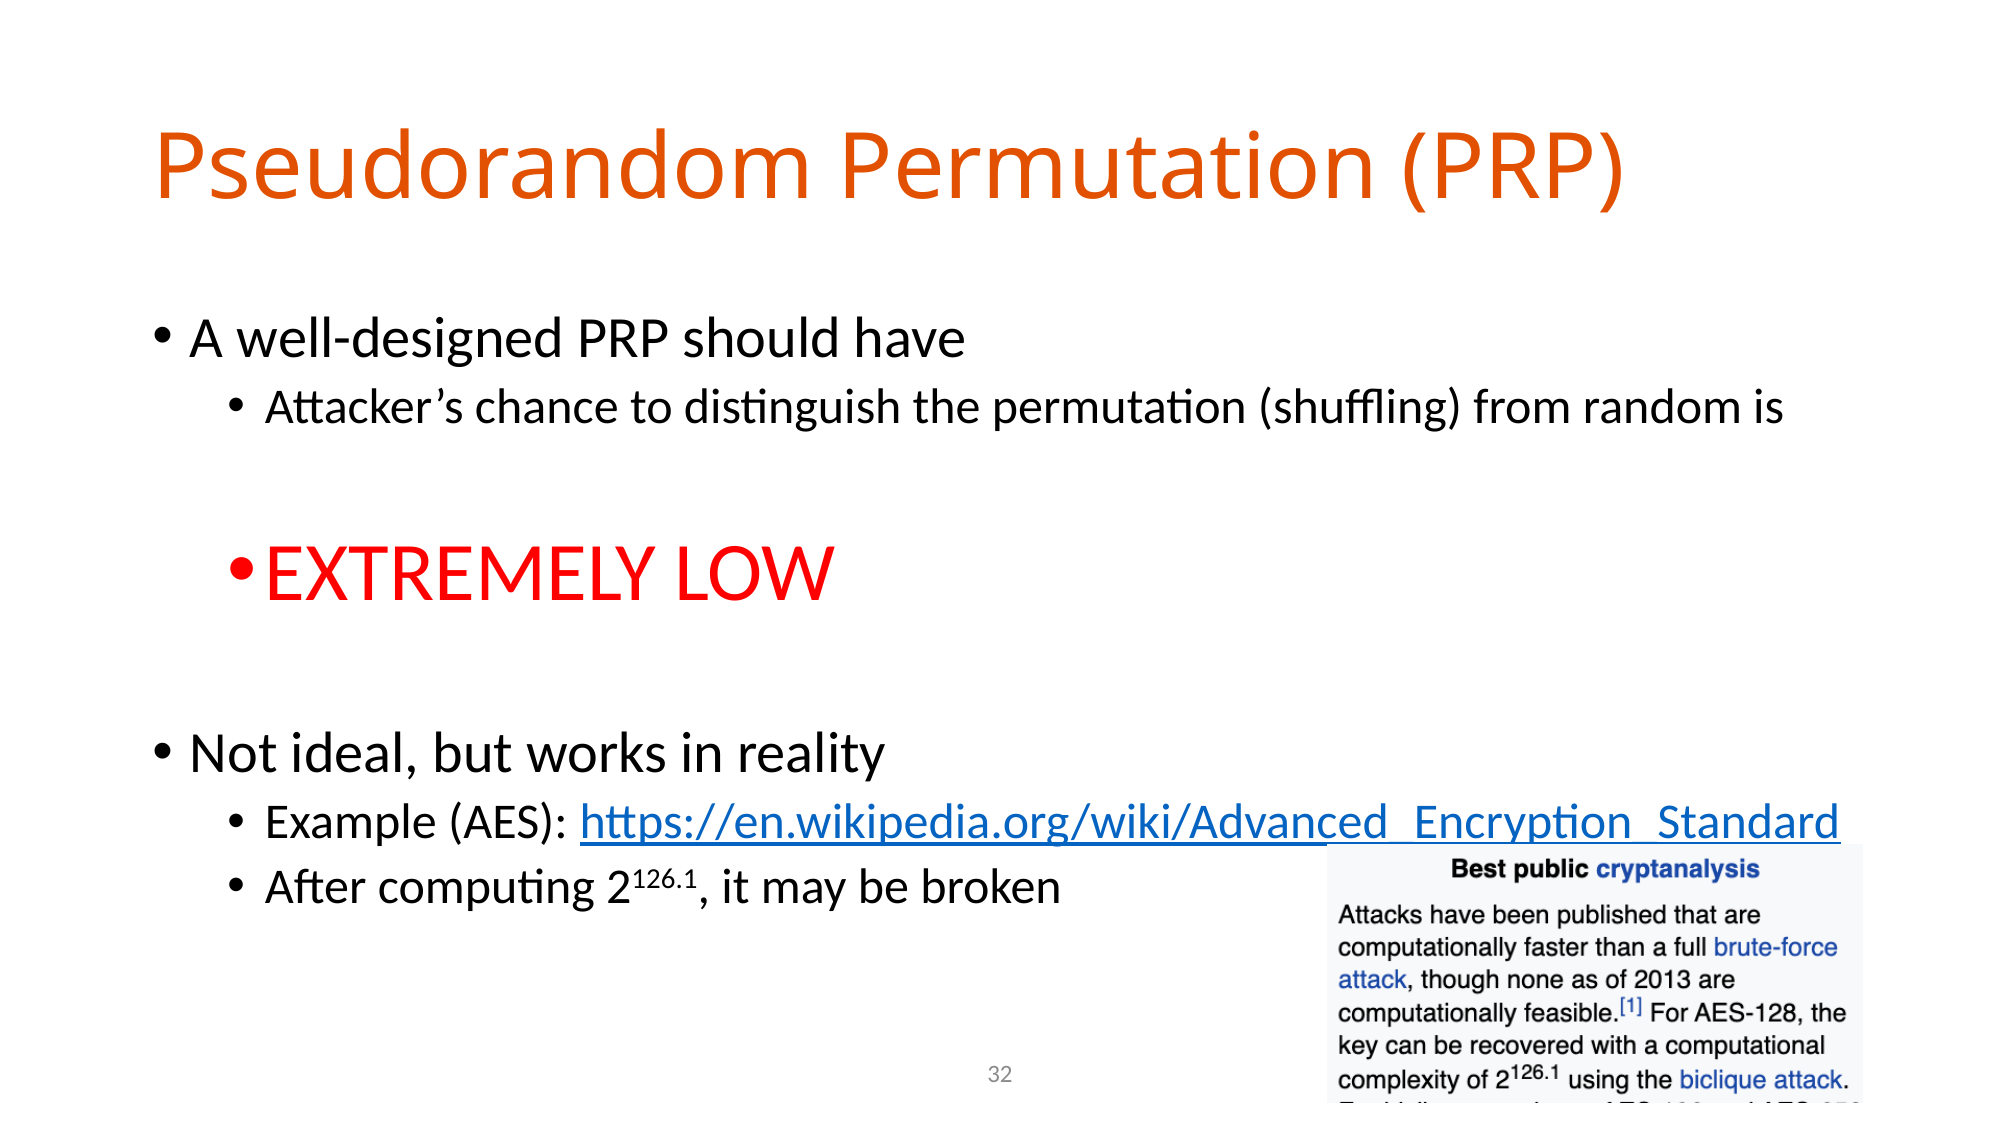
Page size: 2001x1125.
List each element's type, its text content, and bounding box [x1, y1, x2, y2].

slide_number 32 [774, 1042, 1225, 1103]
list A well-designed PRP should have Attacker’s chance to distinguish the permutation (shuffling) from random is EXTREMELY LOW Not ideal, but works in reality Example (AES): https://en.wikipedia.org/wiki/Advanced_Encryption_Standard After computing 2126.1, it may be broken [137, 299, 1863, 1014]
title Pseudorandom Permutation (PRP) [137, 59, 1863, 278]
picture [1326, 844, 1863, 1103]
